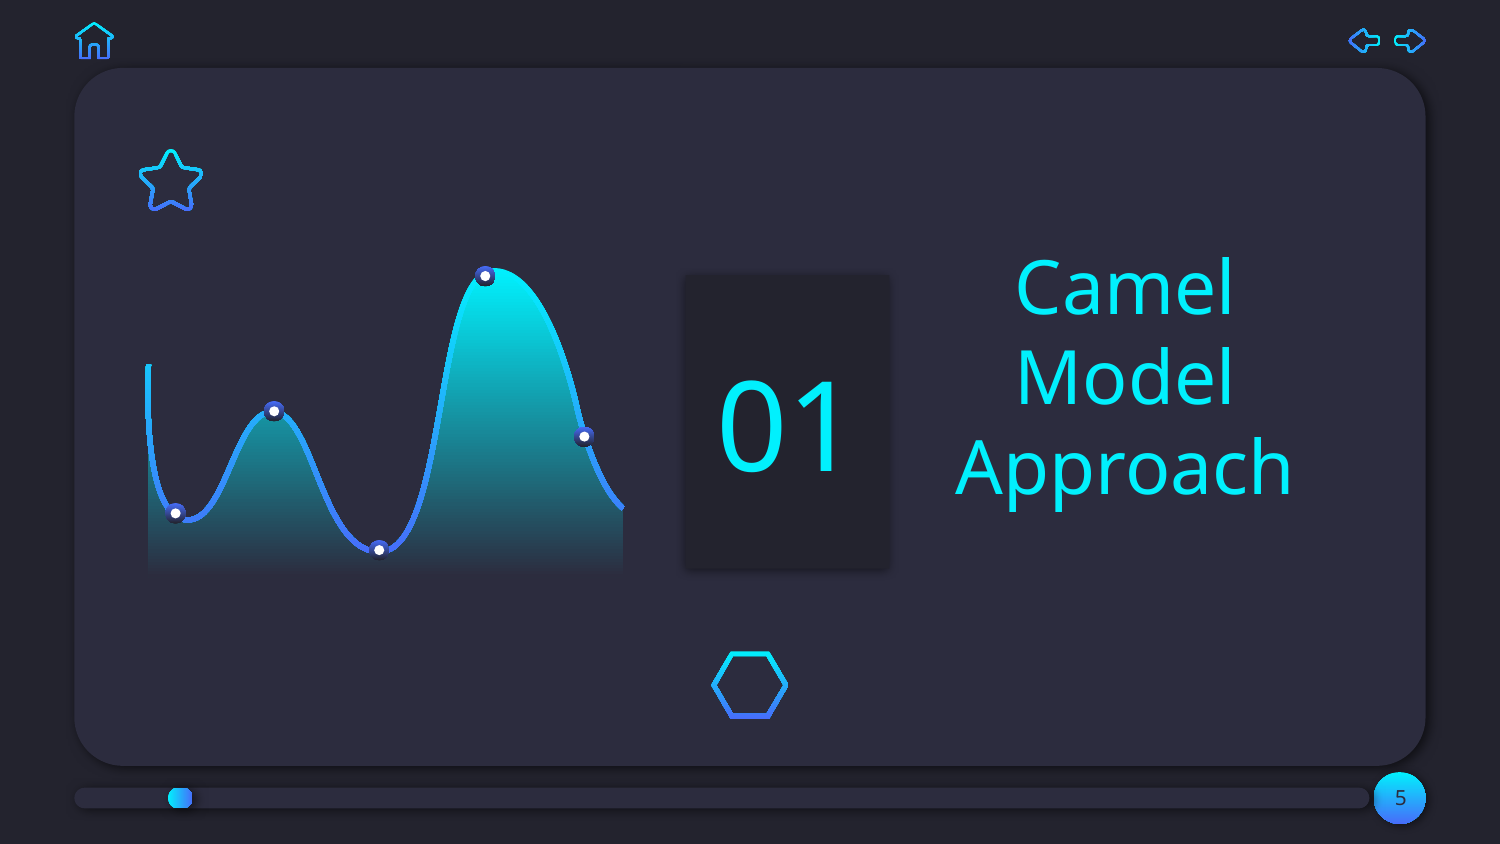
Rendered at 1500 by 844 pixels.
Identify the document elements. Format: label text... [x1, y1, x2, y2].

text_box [137, 265, 626, 578]
text_box [168, 787, 193, 809]
title Camel Model Approach [895, 275, 1362, 475]
text_box [1348, 28, 1381, 53]
text_box [74, 22, 114, 60]
title 01 [685, 275, 890, 569]
text_box [1394, 28, 1426, 53]
text_box [138, 148, 204, 212]
text_box [711, 651, 789, 719]
